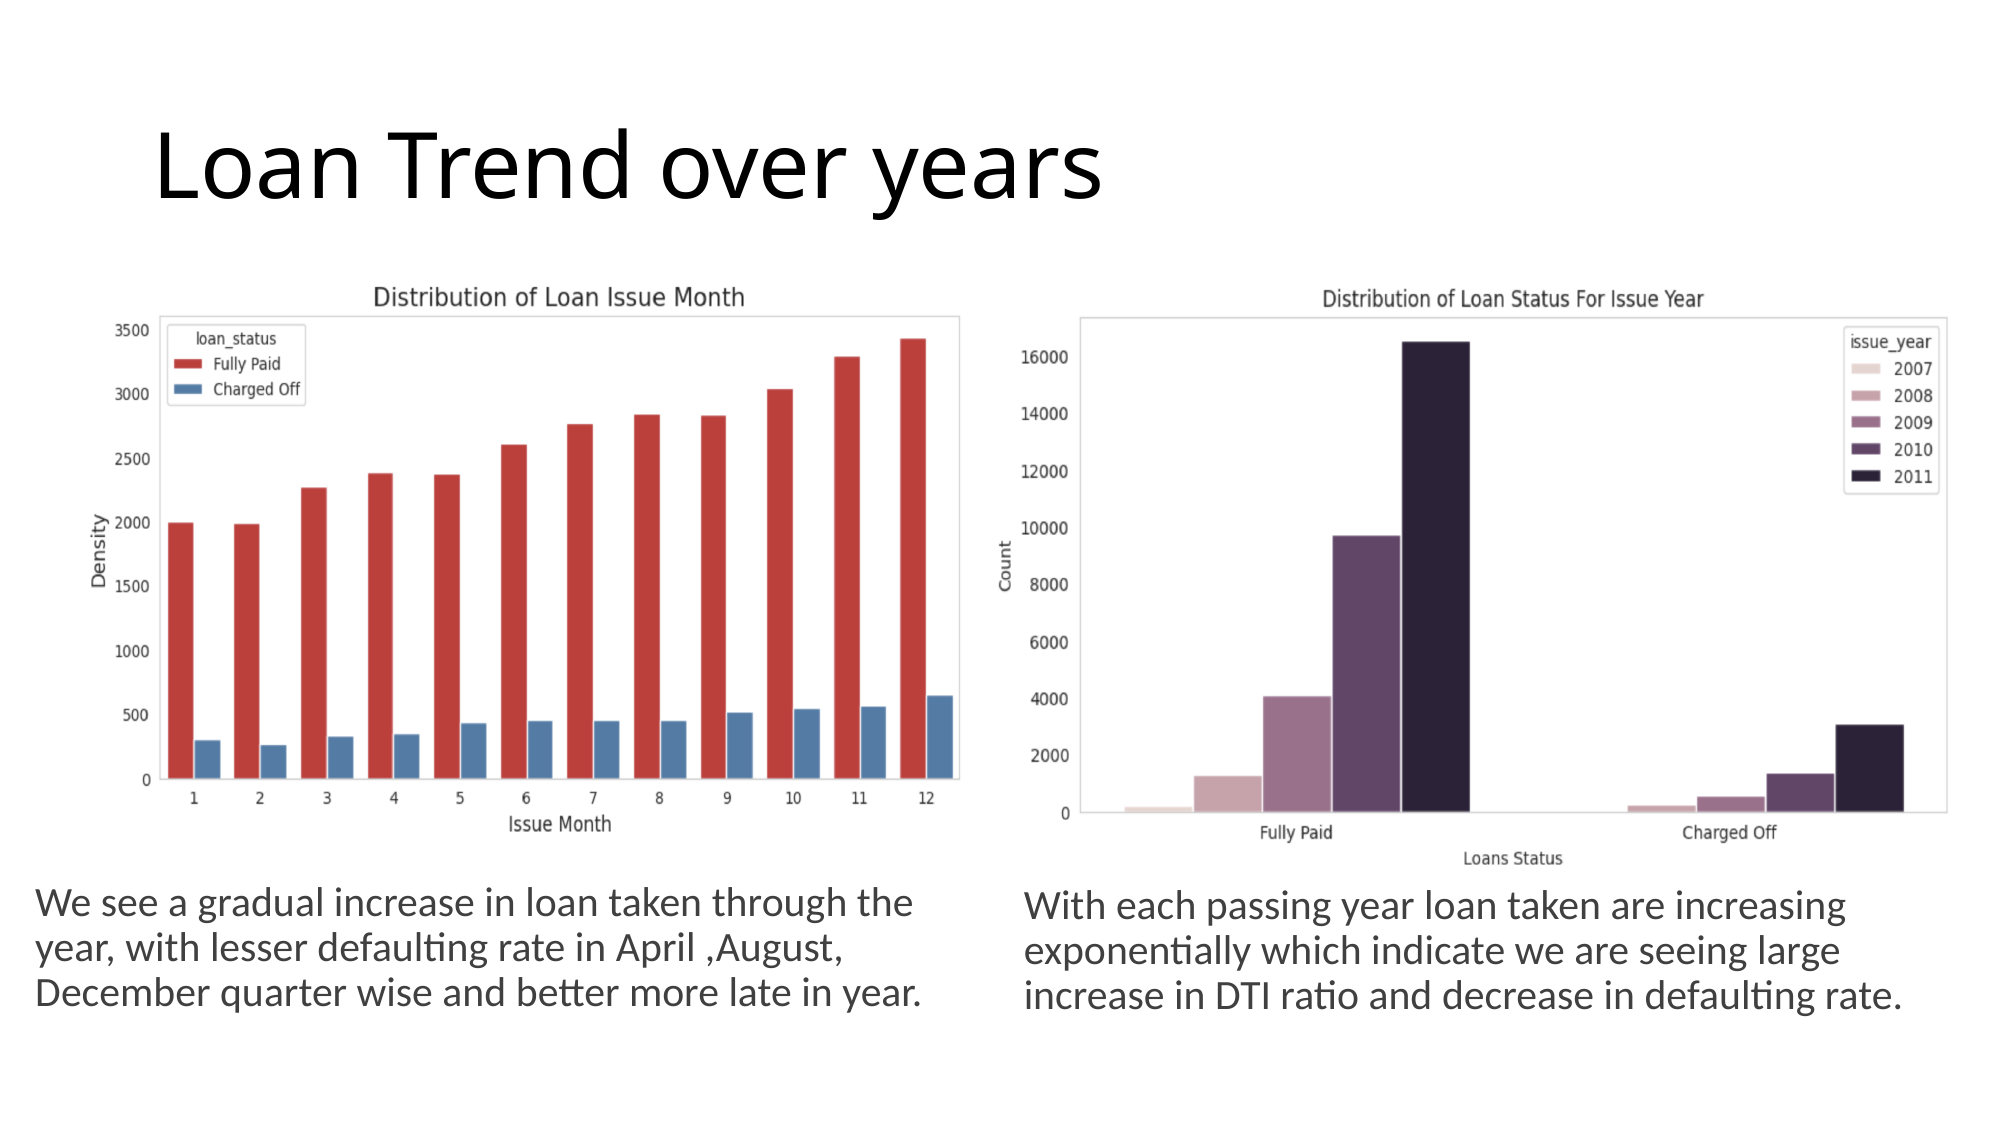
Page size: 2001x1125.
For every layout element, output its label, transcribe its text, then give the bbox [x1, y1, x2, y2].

picture [989, 277, 1955, 872]
title Loan Trend over years [137, 59, 1863, 278]
text_box We see a gradual increase in loan taken through the year, with lesser defaulting rate in April ,August, December quarter wise and better more late in year. [35, 872, 990, 1044]
text_box With each passing year loan taken are increasing exponentially which indicate we are seeing large increase in DTI ratio and decrease in defaulting rate. [1023, 875, 1955, 1048]
picture [81, 277, 966, 842]
